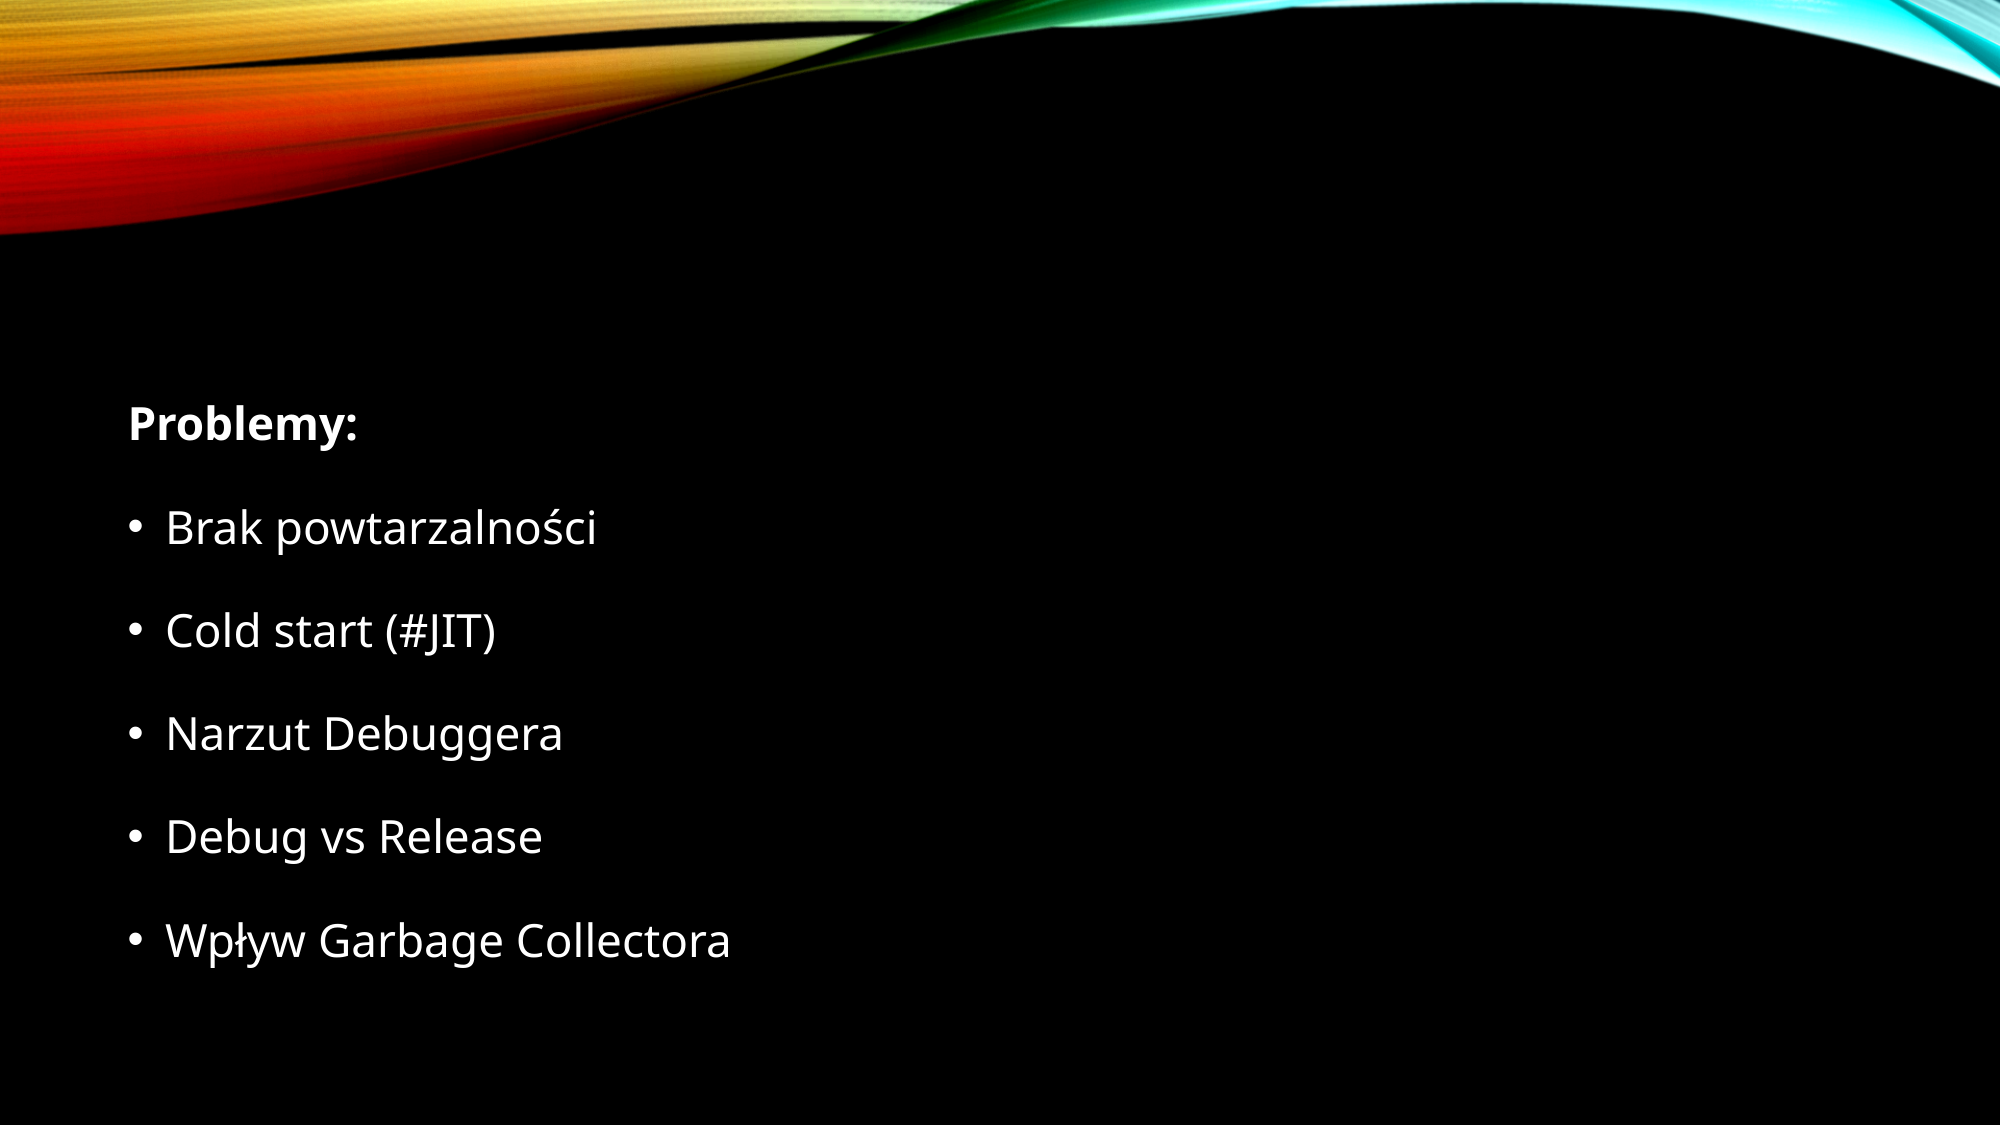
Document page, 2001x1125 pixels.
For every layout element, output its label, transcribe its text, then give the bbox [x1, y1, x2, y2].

list Problemy: Brak powtarzalności Cold start (#JIT) Narzut Debuggera Debug vs Release Wpływ Garbage Collectora [112, 360, 1888, 1021]
picture [0, 0, 2000, 237]
